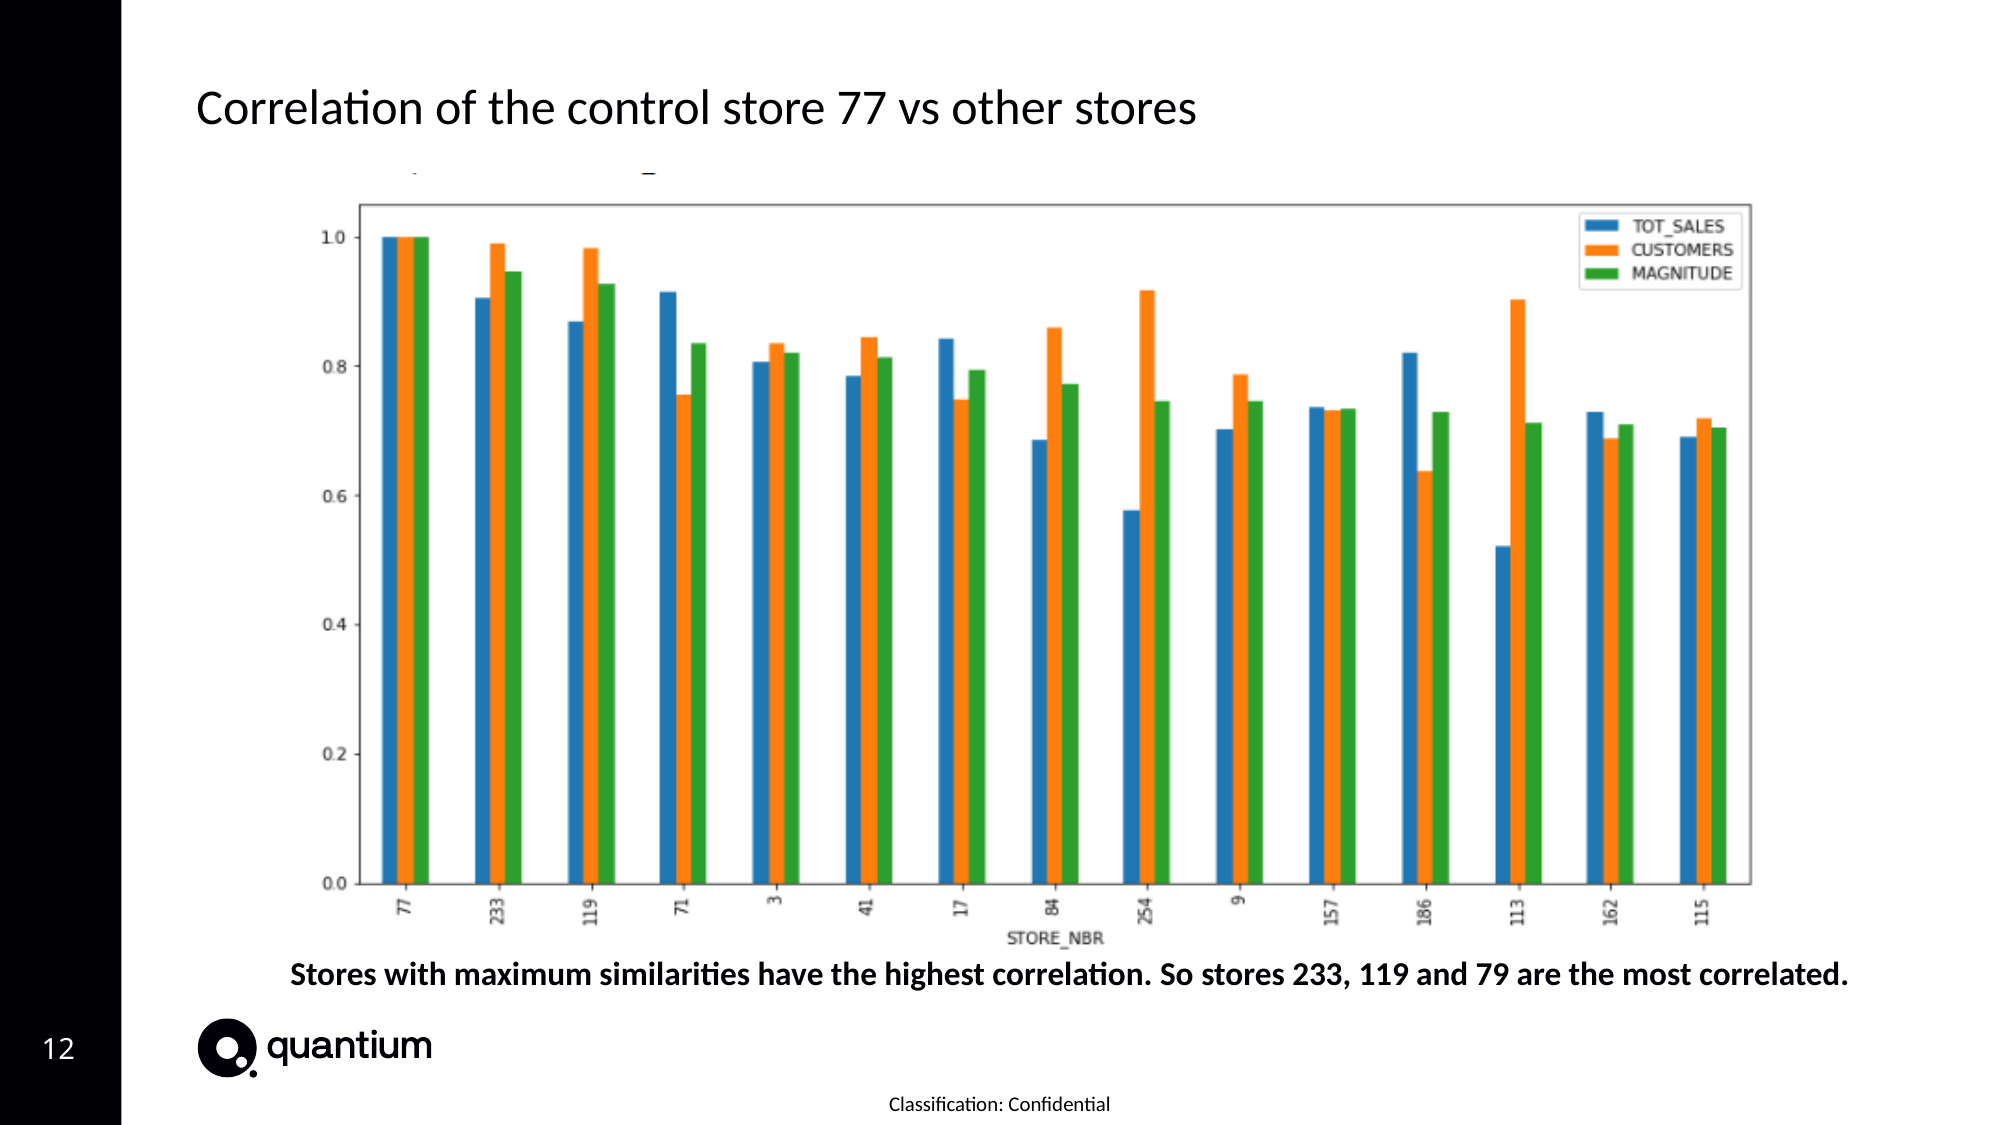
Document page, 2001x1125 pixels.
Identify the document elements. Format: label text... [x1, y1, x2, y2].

picture [304, 173, 1806, 962]
text_box Stores with maximum similarities have the highest correlation. So stores 233, 119 and 79 are the most correlated. [290, 952, 1908, 1010]
list Correlation of the control store 77 vs other stores [196, 74, 1916, 210]
